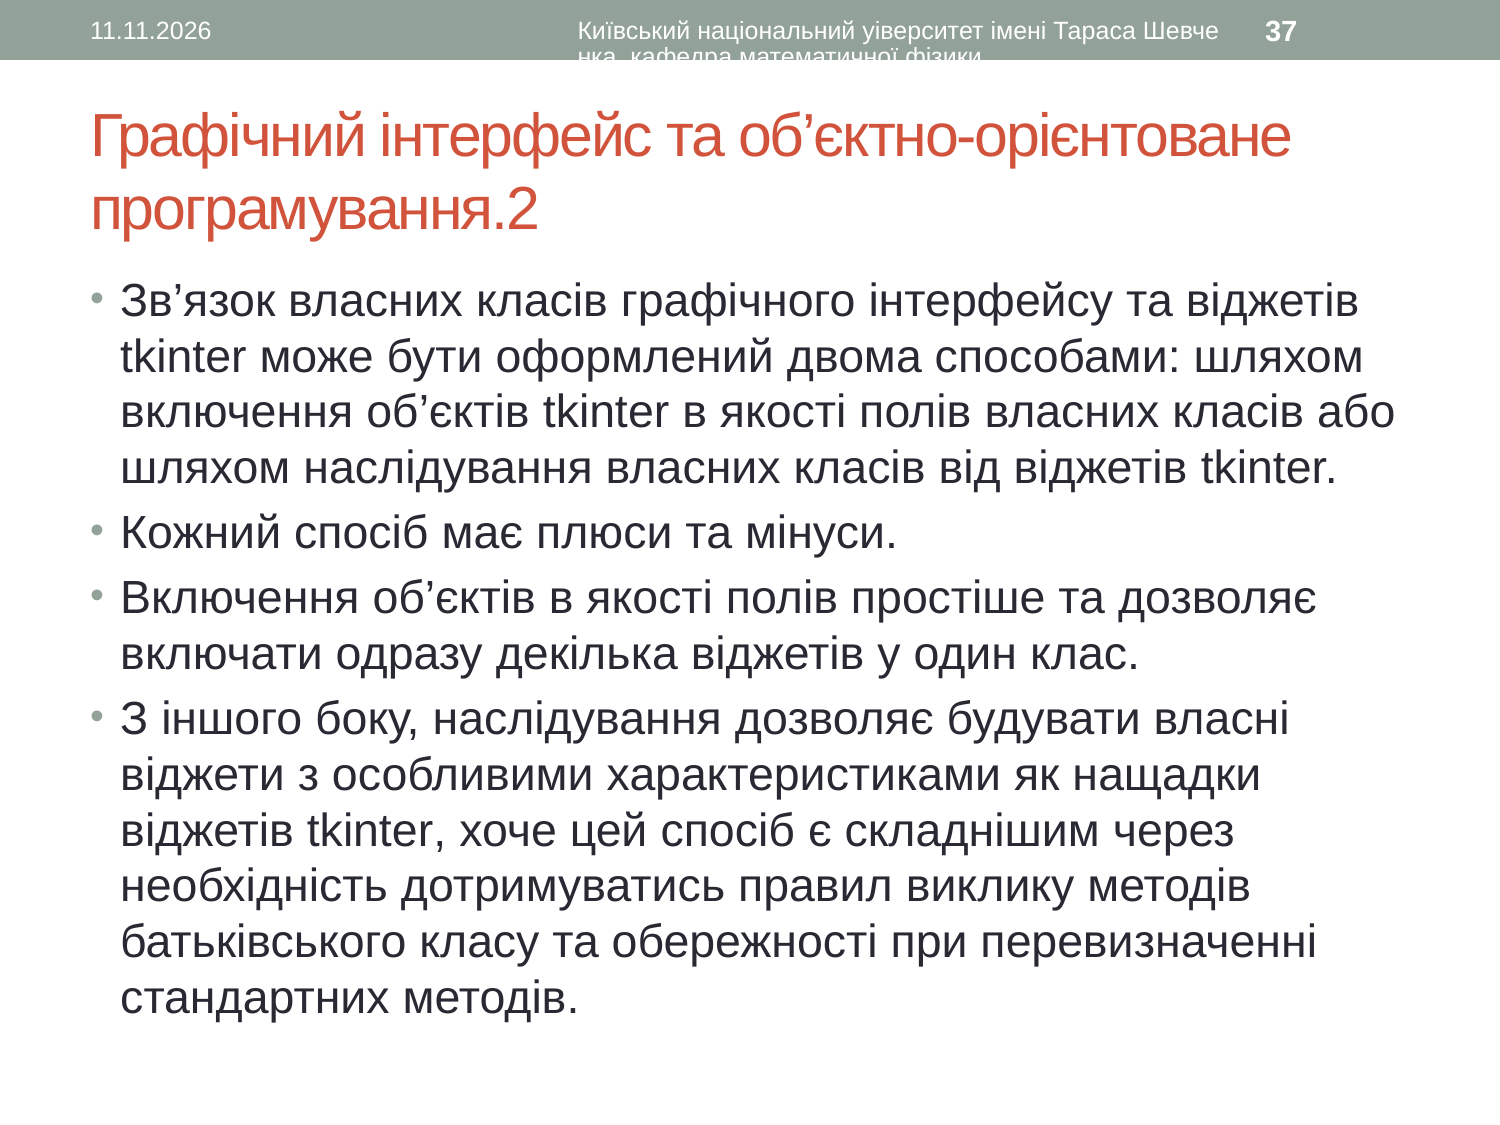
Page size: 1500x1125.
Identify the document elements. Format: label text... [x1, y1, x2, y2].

slide_number 37 [1250, 3, 1425, 57]
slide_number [75, 3, 550, 57]
footer Київський національний уіверситет імені Тараса Шевченка, кафедра математичної фізики [562, 3, 1238, 57]
list Зв’язок власних класів графічного інтерфейсу та віджетів tkinter може бути оформлений двома способами: шляхом включення об’єктів tkinter в якості полів власних класів або шляхом наслідування власних класів від віджетів tkinter. Кожний спосіб має плюси та мінуси. Включення об’єктів в якості полів простіше та дозволяє включати одразу декілька віджетів у один клас. З іншого боку, наслідування дозволяє будувати власні віджети з особливими характеристиками як нащадки віджетів tkinter, хоче цей спосіб є складнішим через необхідність дотримуватись правил виклику методів батьківського класу та обережності при перевизначенні стандартних методів. [75, 262, 1425, 1063]
title Графічний інтерфейс та об’єктно-орієнтоване програмування.2 [75, 87, 1425, 250]
